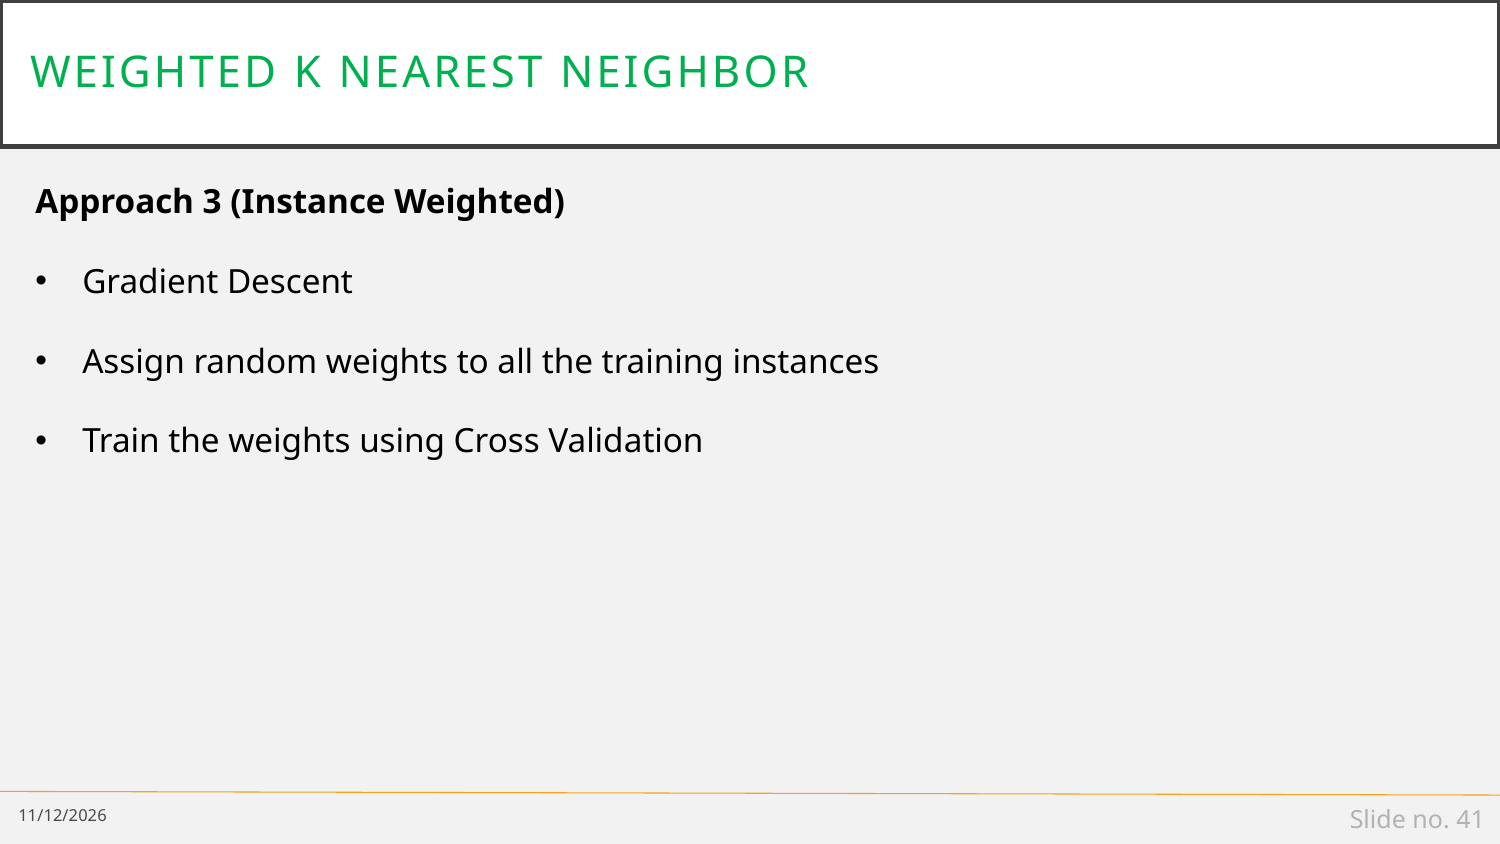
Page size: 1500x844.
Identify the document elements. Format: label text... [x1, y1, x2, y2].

text_box Approach 3 (Instance Weighted) Gradient Descent Assign random weights to all the training instances Train the weights using Cross Validation [20, 172, 1458, 467]
slide_number Slide no. 41 [1162, 797, 1500, 843]
title Weighted K Nearest Neighbor [0, 0, 1500, 149]
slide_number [0, 796, 122, 837]
